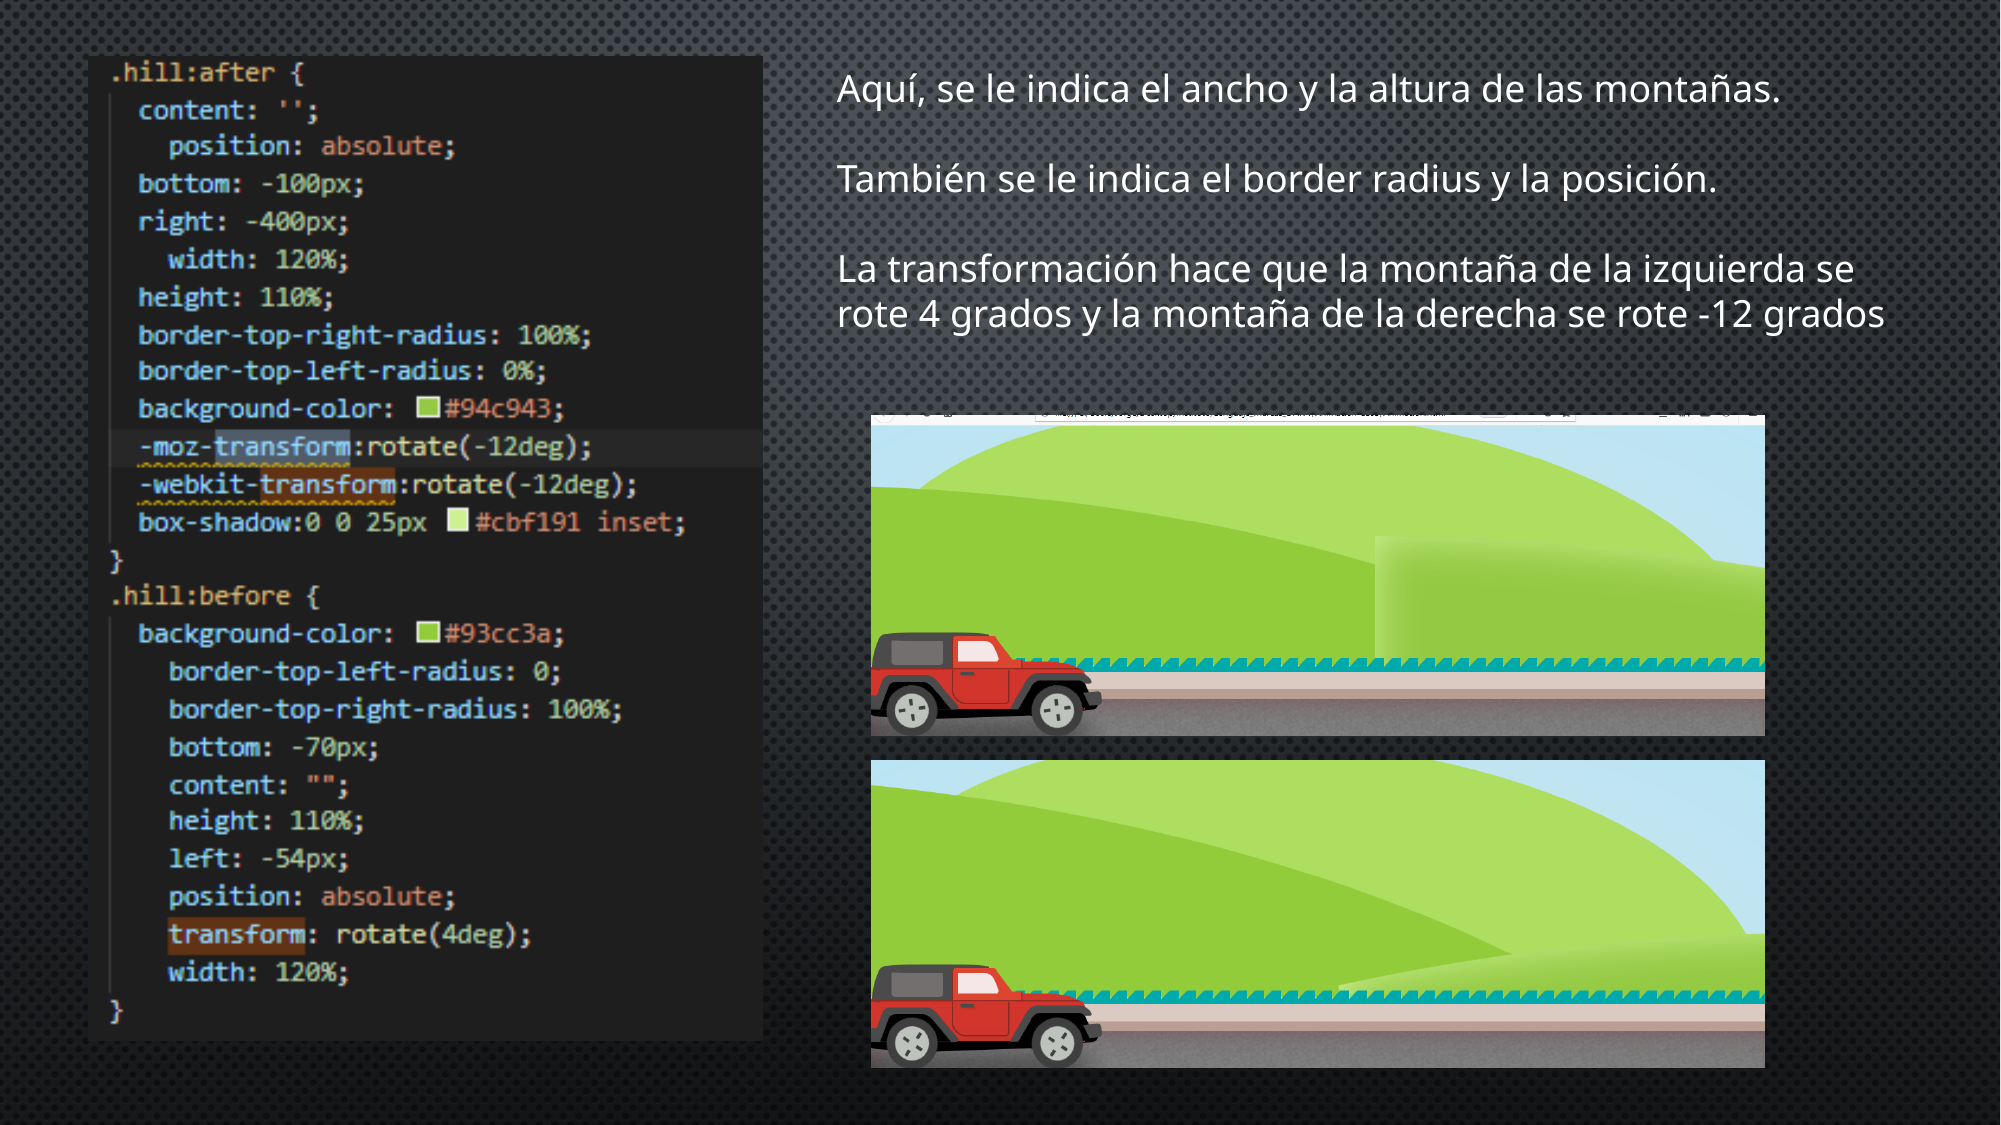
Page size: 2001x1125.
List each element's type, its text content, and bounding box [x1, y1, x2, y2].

picture [0, 0, 2001, 1125]
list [87, 56, 763, 1041]
text_box Aquí, se le indica el ancho y la altura de las montañas. También se le indica el border radius y la posición. La transformación hace que la montaña de la izquierda se rote 4 grados y la montaña de la derecha se rote -12 grados [821, 56, 1929, 342]
